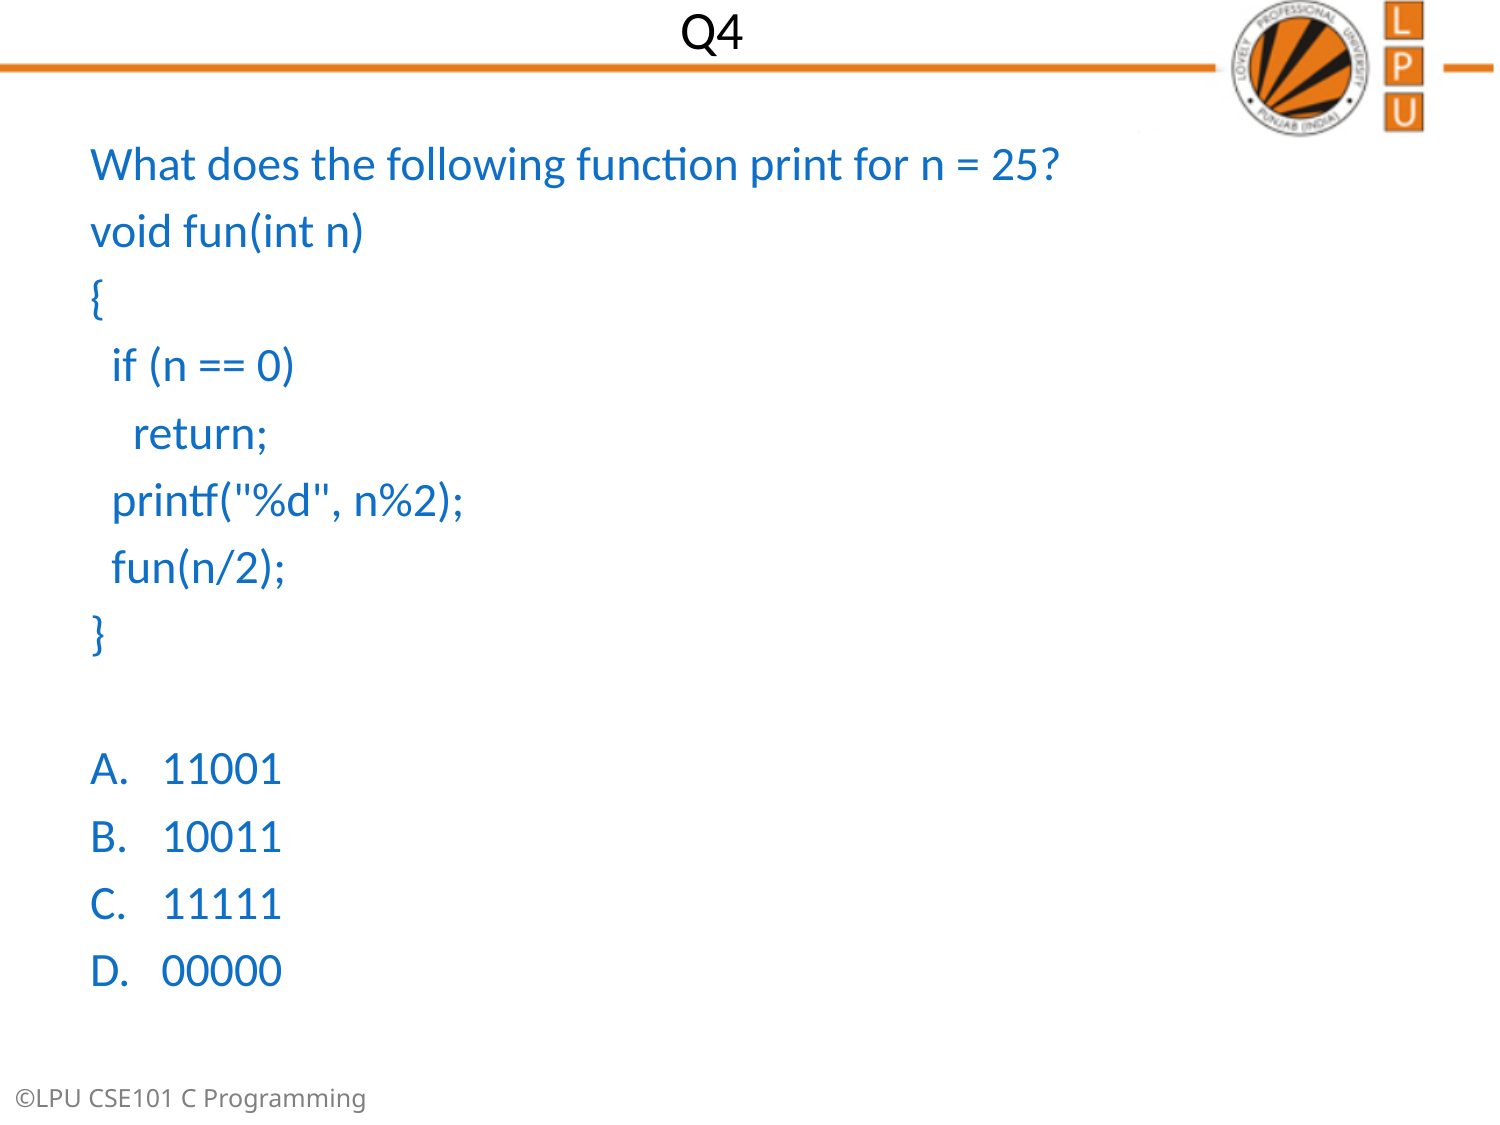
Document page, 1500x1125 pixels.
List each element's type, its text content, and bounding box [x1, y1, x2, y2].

picture [0, 0, 1497, 155]
list What does the following function print for n = 25? void fun(int n) { if (n == 0) return; printf("%d", n%2); fun(n/2); } 11001 10011 11111 00000 [75, 125, 1425, 1005]
title Q4 [37, 0, 1388, 68]
